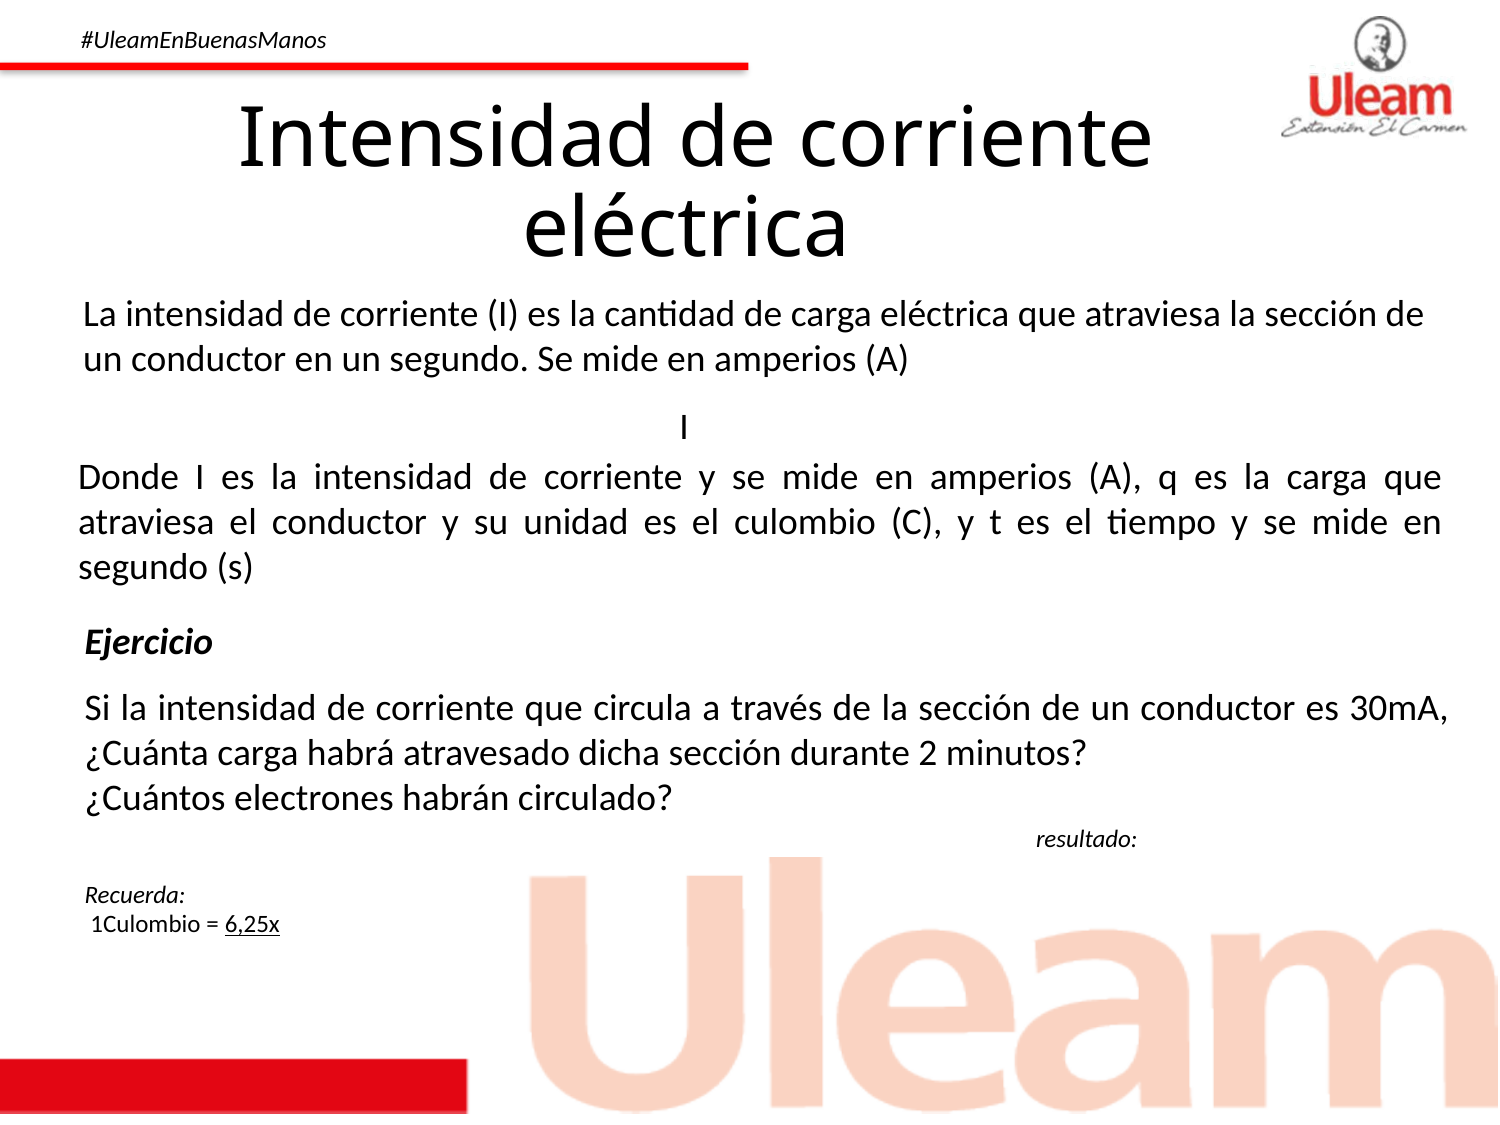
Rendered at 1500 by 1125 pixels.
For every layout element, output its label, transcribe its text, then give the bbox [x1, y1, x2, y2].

title Intensidad de corriente eléctrica [201, 92, 1194, 281]
text_box Ejercicio [69, 609, 279, 670]
picture [0, 857, 1498, 1114]
text_box [0, 62, 749, 71]
text_box Donde I es la intensidad de corriente y se mide en amperios (A), q es la carga que atraviesa el conductor y su unidad es el culombio (C), y t es el tiempo y se mide en segundo (s) [63, 445, 1459, 595]
text_box #UleamEnBuenasManos [66, 16, 846, 61]
text_box La intensidad de corriente (I) es la cantidad de carga eléctrica que atraviesa la sección de un conductor en un segundo. Se mide en amperios (A) [68, 281, 1459, 387]
text_box Si la intensidad de corriente que circula a través de la sección de un conductor es 30mA, ¿Cuánta carga habrá atravesado dicha sección durante 2 minutos? ¿Cuántos electrones habrán circulado? [69, 676, 1466, 826]
picture [1280, 16, 1500, 149]
